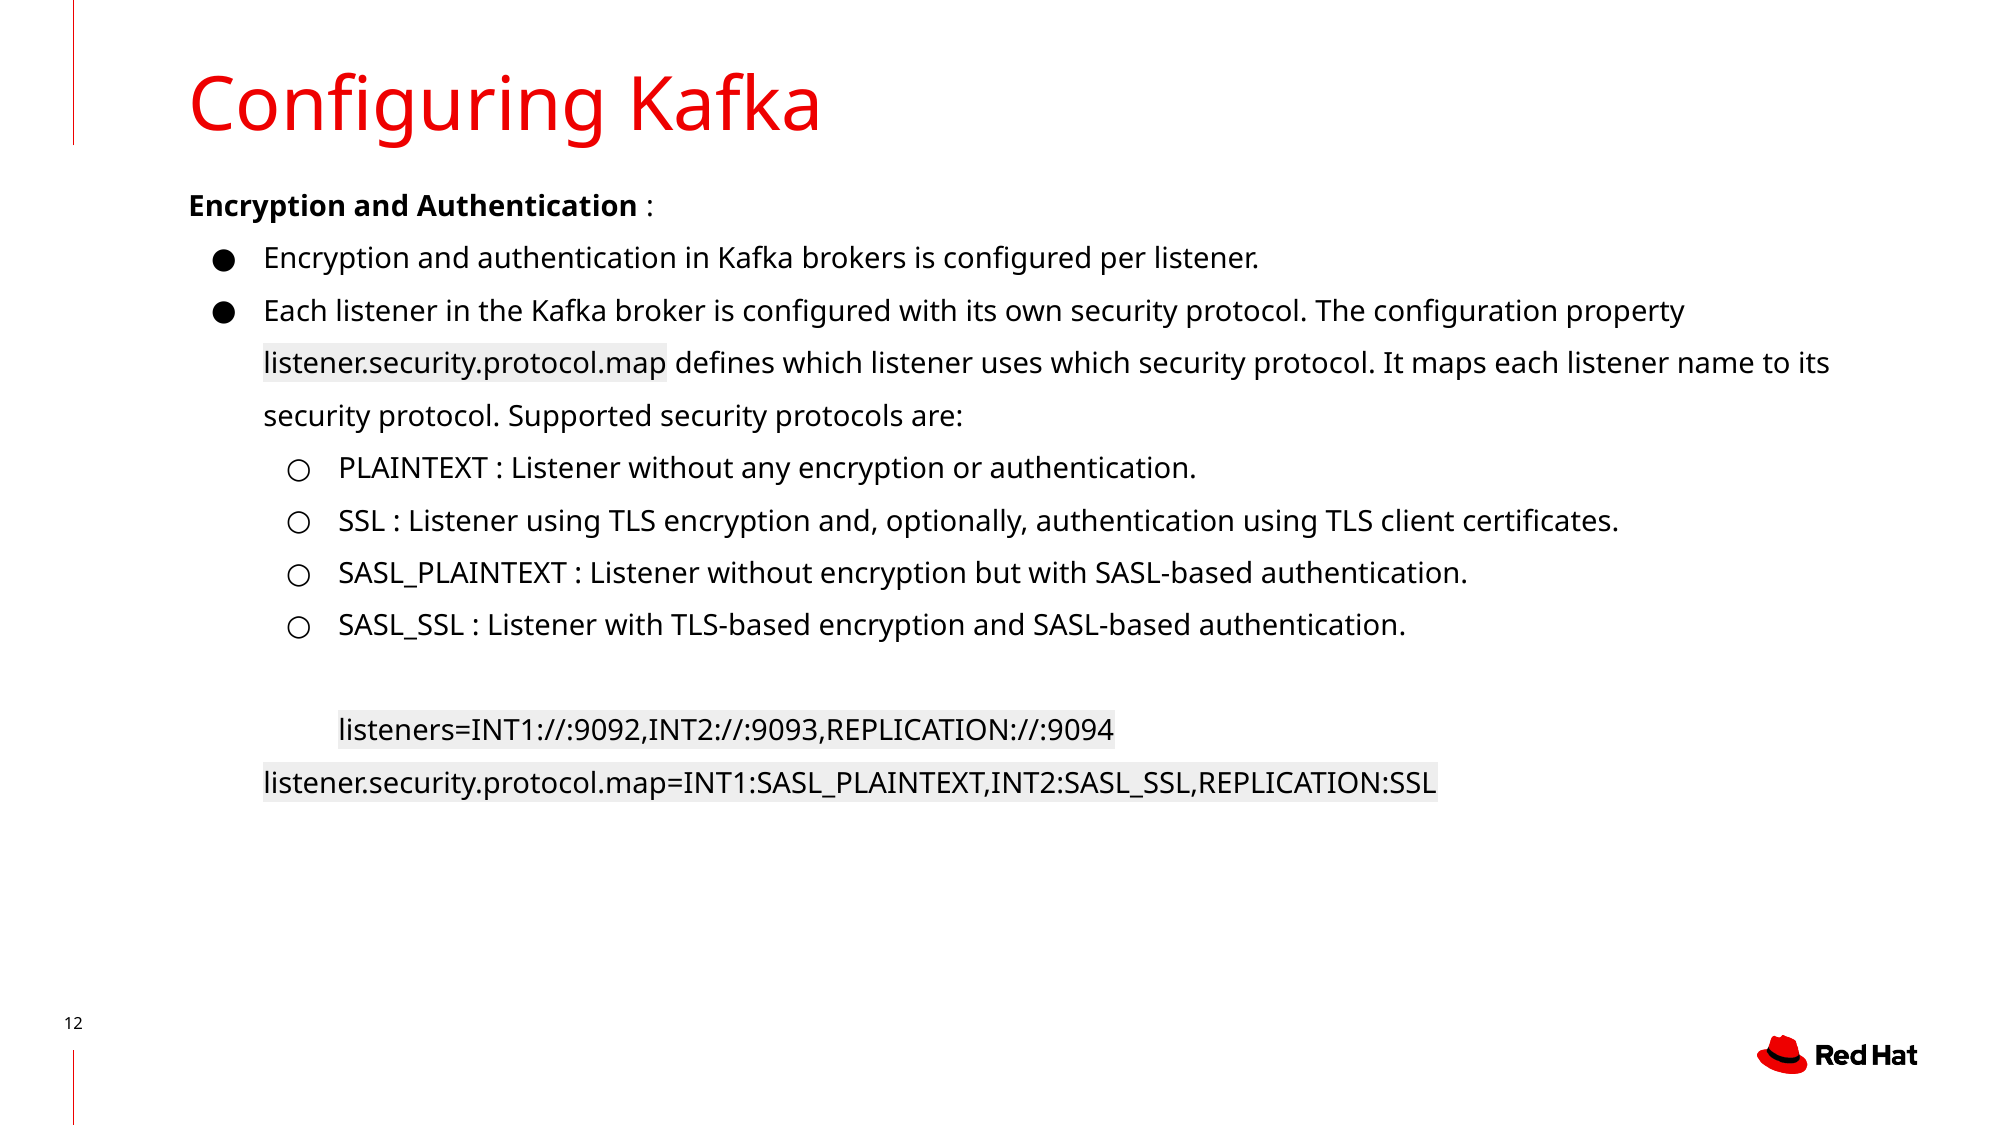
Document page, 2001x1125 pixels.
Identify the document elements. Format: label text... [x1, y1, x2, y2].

picture [1757, 1035, 1918, 1074]
text_box Encryption and Authentication : Encryption and authentication in Kafka brokers is configured per listener. Each listener in the Kafka broker is configured with its own security protocol. The configuration property listener.security.protocol.map defines which listener uses which security protocol. It maps each listener name to its security protocol. Supported security protocols are: PLAINTEXT : Listener without any encryption or authentication. SSL : Listener using TLS encryption and, optionally, authentication using TLS client certificates. SASL_PLAINTEXT : Listener without encryption but with SASL-based authentication. SASL_SSL : Listener with TLS-based encryption and SASL-based authentication. listeners=INT1://:9092,INT2://:9093,REPLICATION://:9094 listener.security.protocol.map=INT1:SASL_PLAINTEXT,INT2:SASL_SSL,REPLICATION:SSL [173, 154, 1911, 867]
slide_number ‹#› [13, 1012, 134, 1036]
text_box Configuring Kafka [173, 40, 1931, 161]
